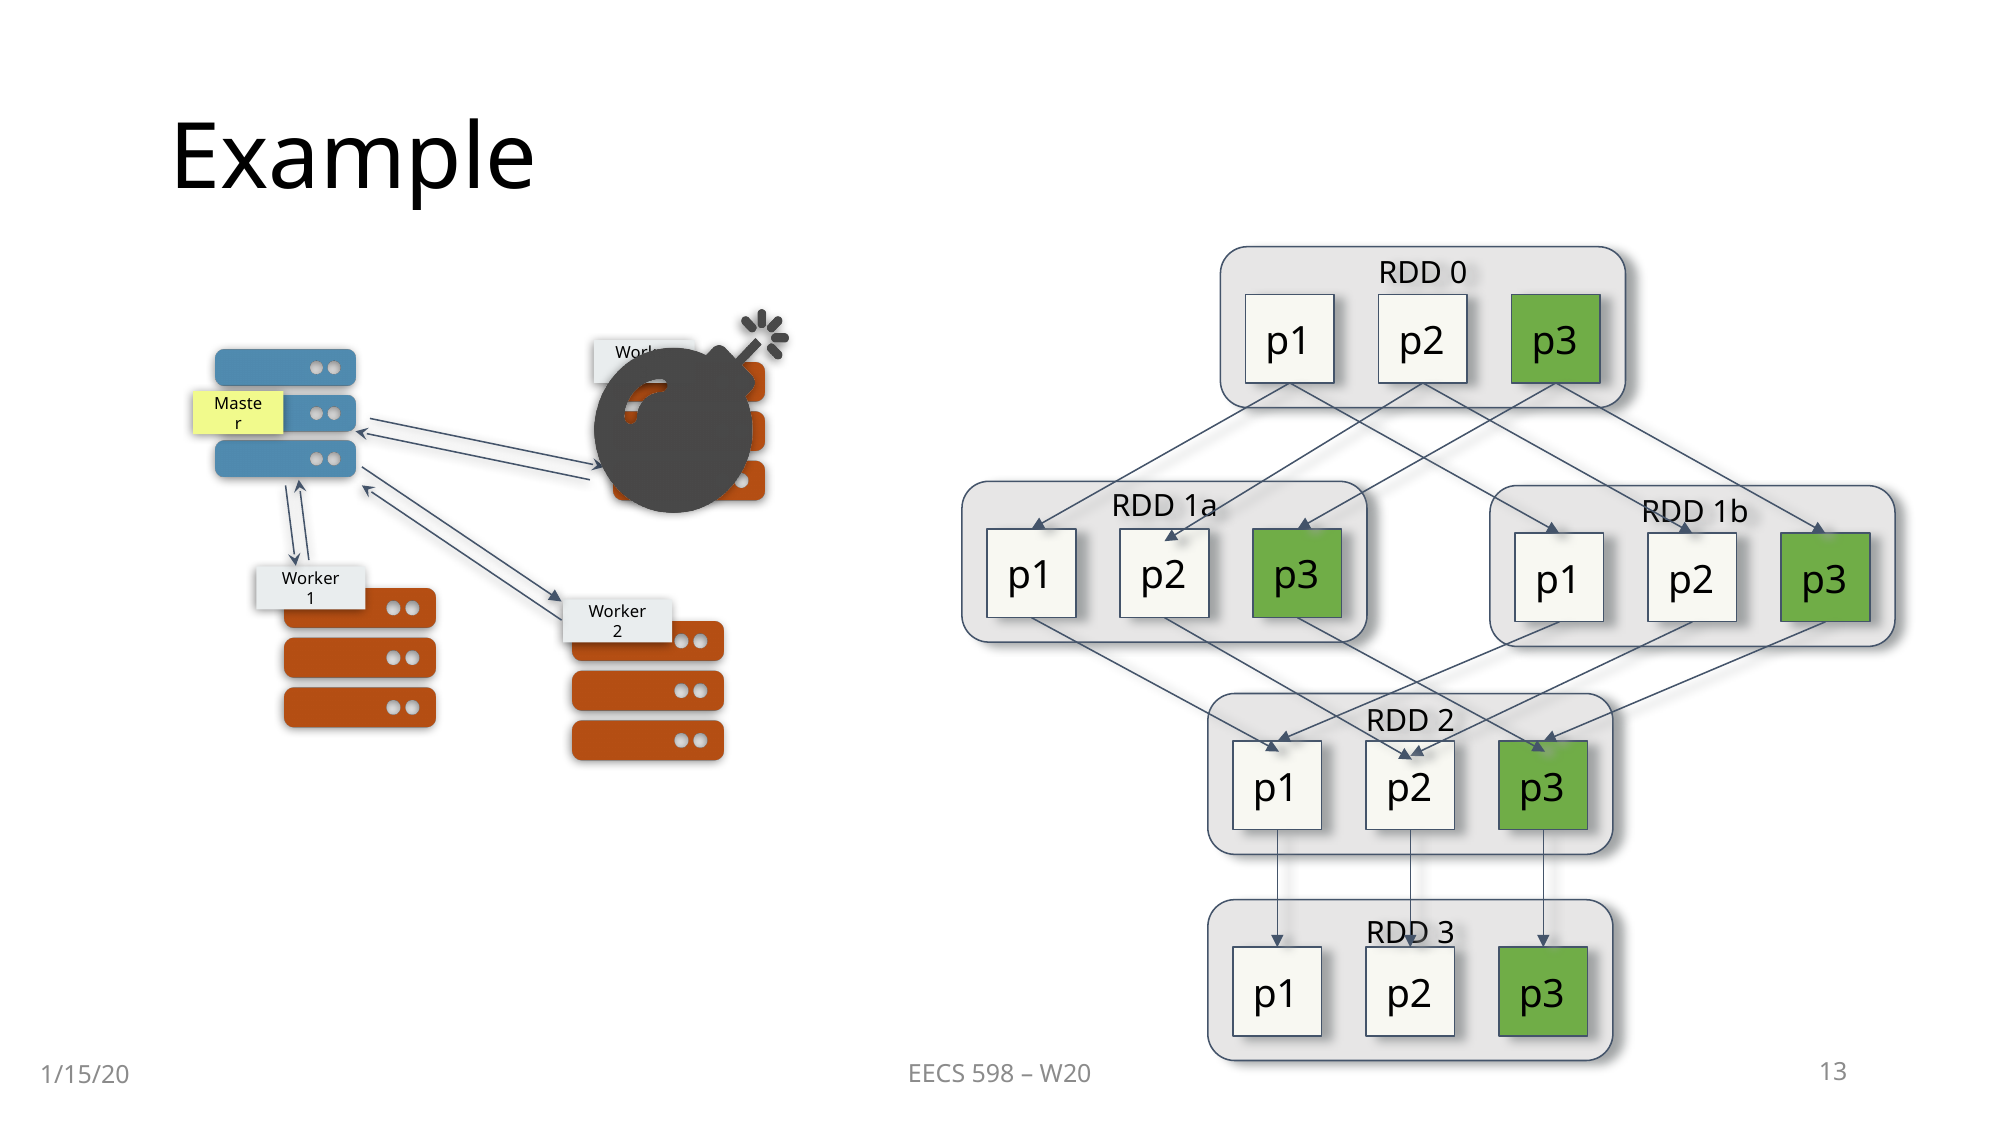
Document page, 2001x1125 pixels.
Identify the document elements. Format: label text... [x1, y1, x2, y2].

text_box Example [154, 50, 1880, 268]
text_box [1546, 621, 1826, 756]
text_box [1031, 617, 1546, 760]
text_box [1207, 756, 1613, 855]
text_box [1207, 893, 1613, 1061]
footer EECS 598 – W20 [662, 1042, 1338, 1103]
slide_number 13 [1412, 1042, 1863, 1103]
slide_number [24, 1043, 475, 1104]
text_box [1031, 382, 1556, 542]
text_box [1556, 382, 1826, 534]
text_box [1220, 233, 1626, 382]
picture [594, 309, 789, 513]
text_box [1489, 472, 1895, 647]
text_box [1277, 829, 1544, 948]
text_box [193, 340, 765, 770]
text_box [961, 465, 1367, 643]
